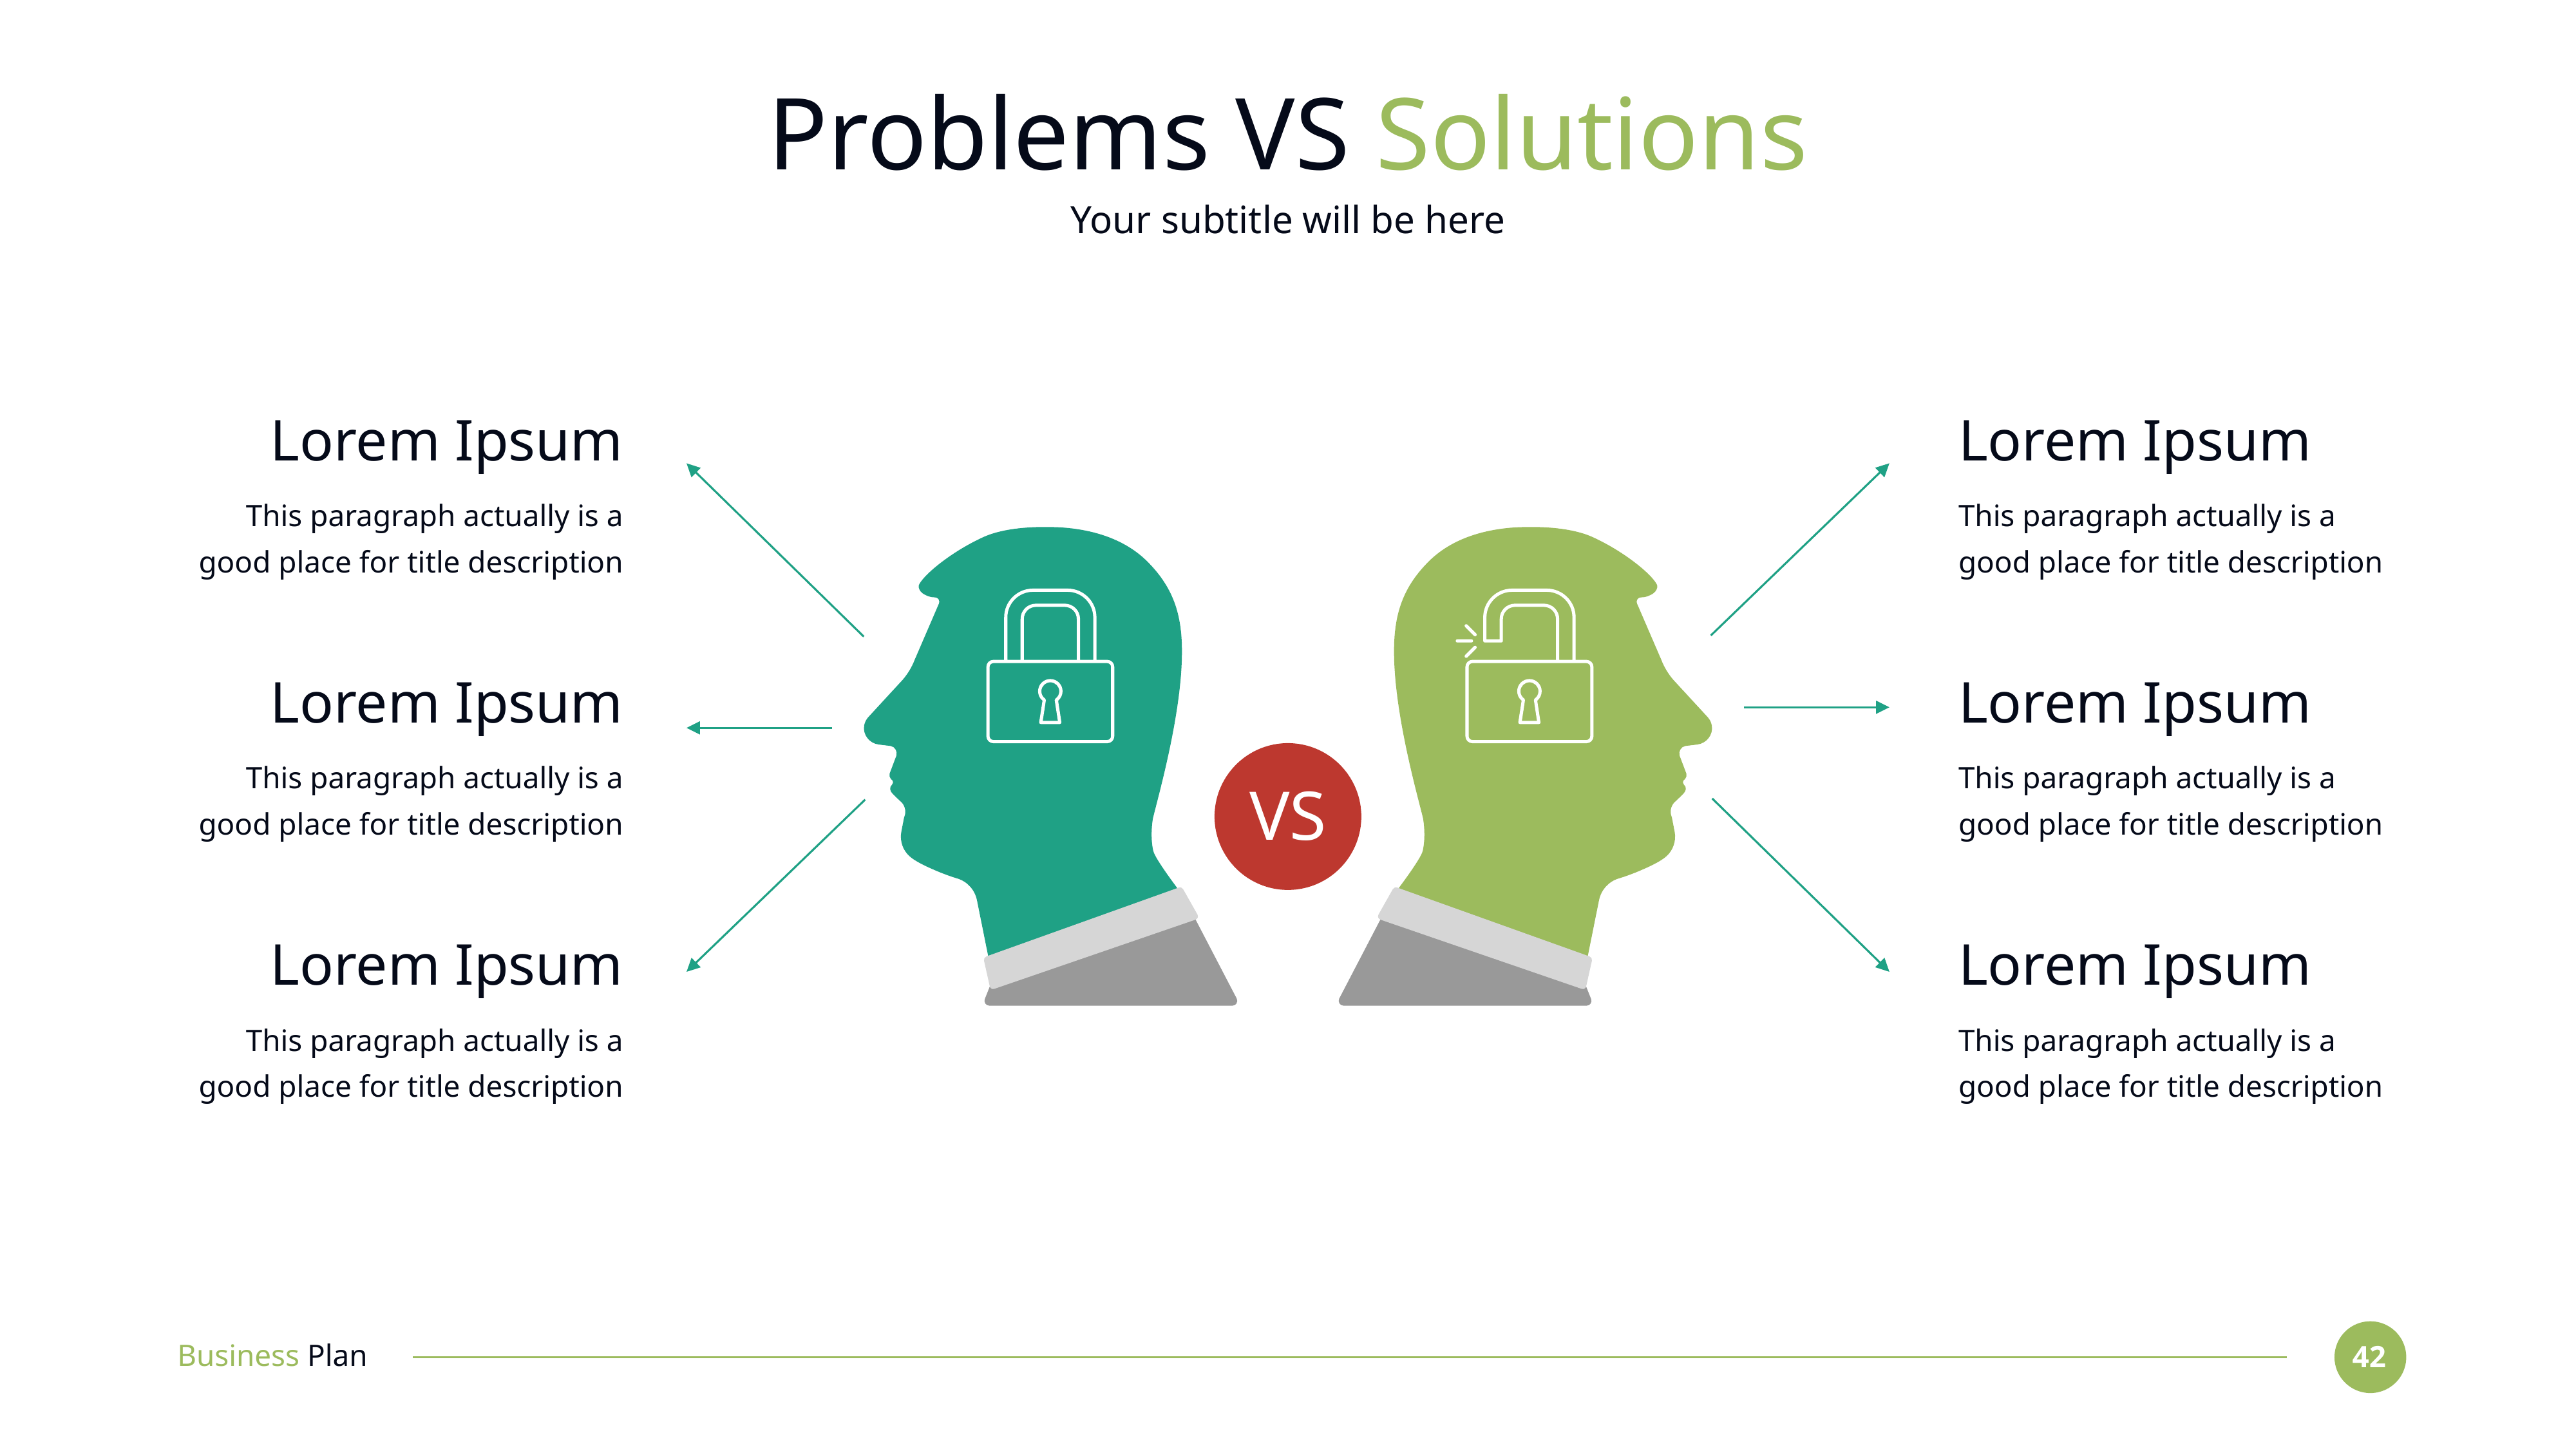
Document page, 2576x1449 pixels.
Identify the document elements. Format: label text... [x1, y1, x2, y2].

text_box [1712, 798, 1890, 972]
text_box [1242, 743, 1334, 773]
text_box This paragraph actually is a good place for title description [185, 486, 624, 576]
text_box Lorem Ipsum [185, 666, 624, 735]
text_box Lorem Ipsum [1958, 929, 2397, 997]
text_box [862, 526, 1239, 1006]
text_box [686, 463, 864, 637]
text_box [1242, 857, 1334, 890]
text_box VS [1242, 773, 1334, 857]
title Problems VS Solutions [177, 70, 2399, 193]
text_box Lorem Ipsum [185, 404, 624, 473]
text_box This paragraph actually is a good place for title description [1958, 1010, 2397, 1104]
text_box This paragraph actually is a good place for title description [1958, 748, 2397, 842]
text_box Lorem Ipsum [1958, 404, 2397, 473]
list Your subtitle will be here [177, 196, 2399, 243]
text_box Lorem Ipsum [185, 929, 624, 997]
text_box This paragraph actually is a good place for title description [1958, 486, 2397, 580]
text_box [1710, 463, 1890, 636]
text_box This paragraph actually is a good place for title description [185, 1010, 624, 1104]
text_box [686, 799, 866, 972]
text_box Lorem Ipsum [1958, 666, 2397, 735]
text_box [1337, 526, 1714, 1006]
text_box This paragraph actually is a good place for title description [185, 748, 624, 838]
